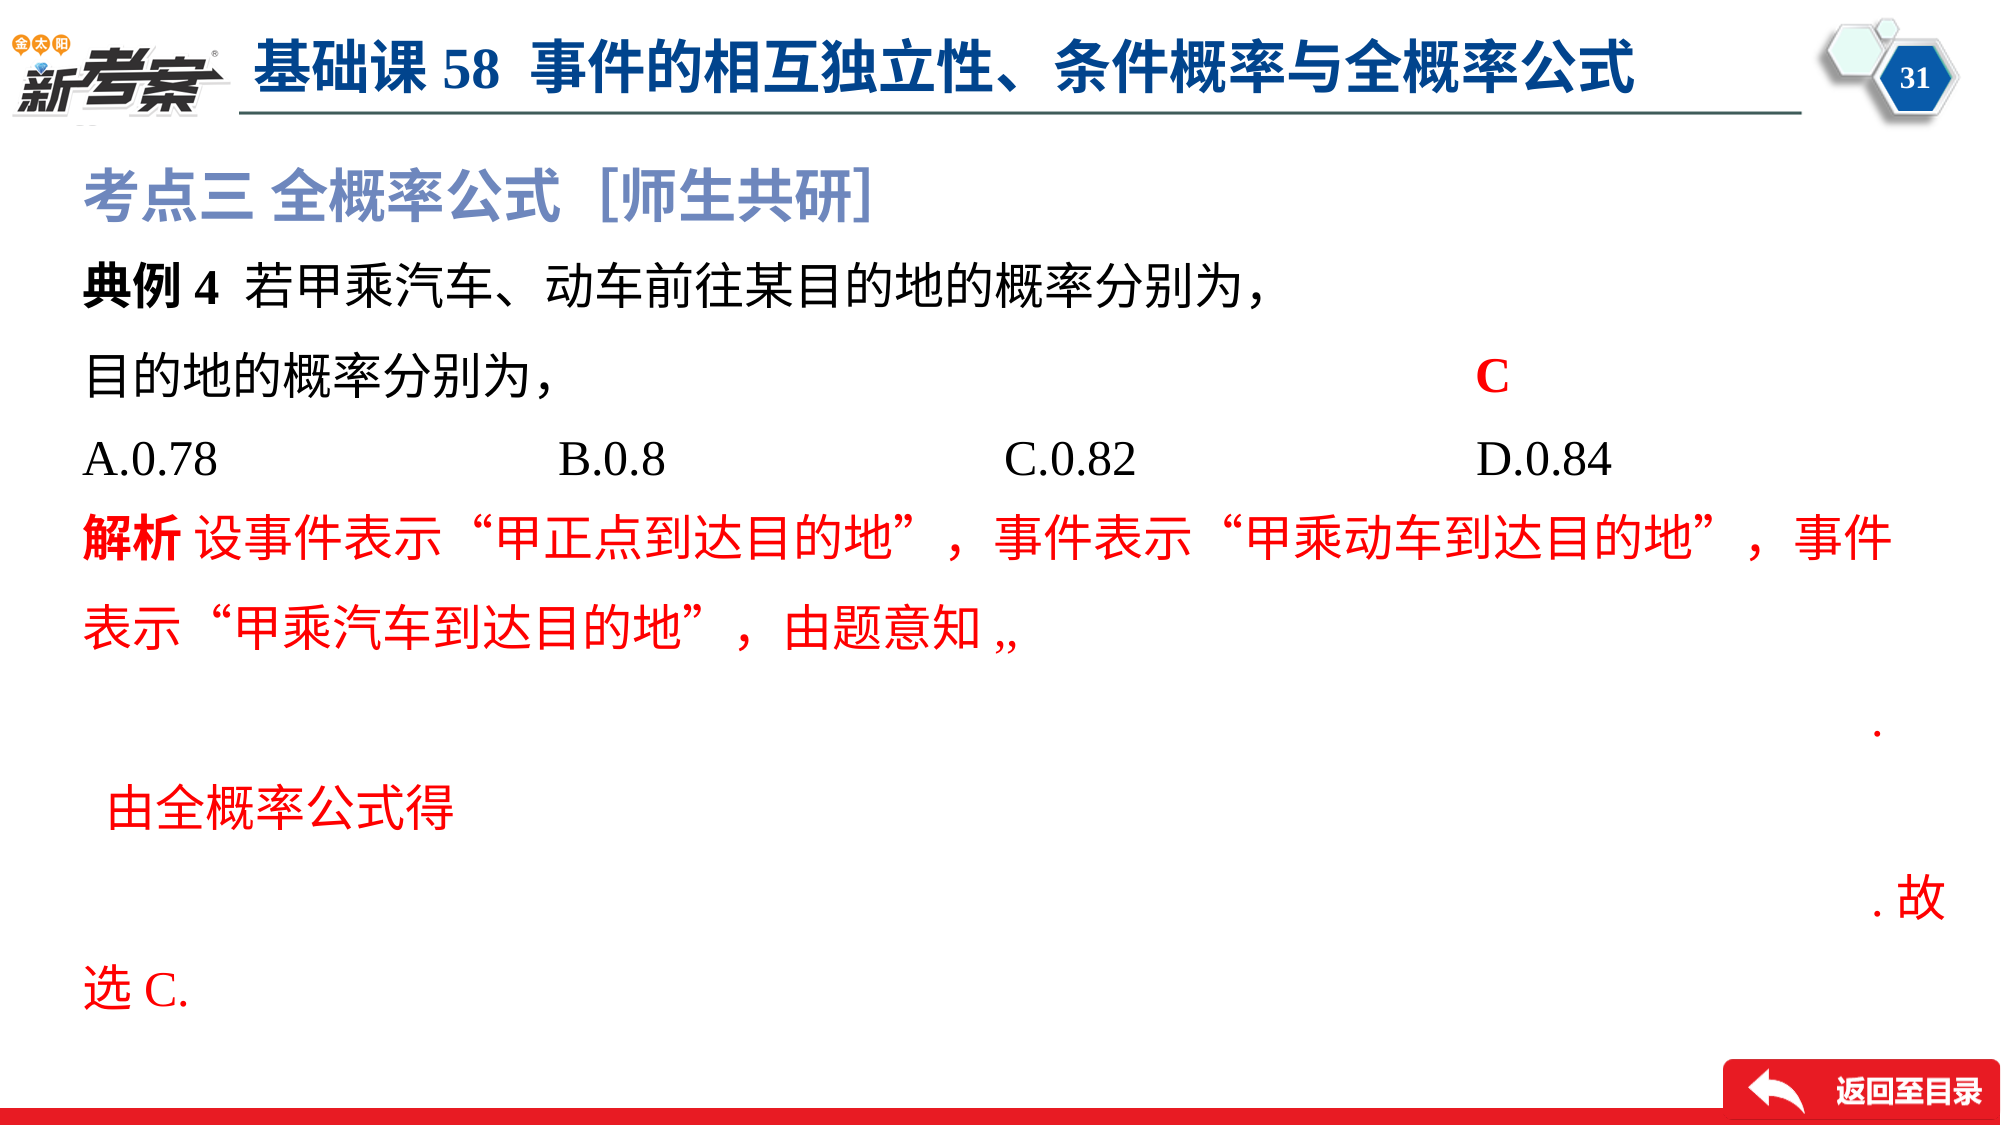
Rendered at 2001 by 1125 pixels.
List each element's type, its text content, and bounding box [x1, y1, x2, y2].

text_box C [1456, 314, 1530, 394]
text_box 考点三 全概率公式［师生共研］ [82, 123, 1917, 288]
text_box A.0.78 B.0.8 C.0.82 D.0.84 [82, 395, 1917, 475]
picture [0, 0, 2001, 1125]
